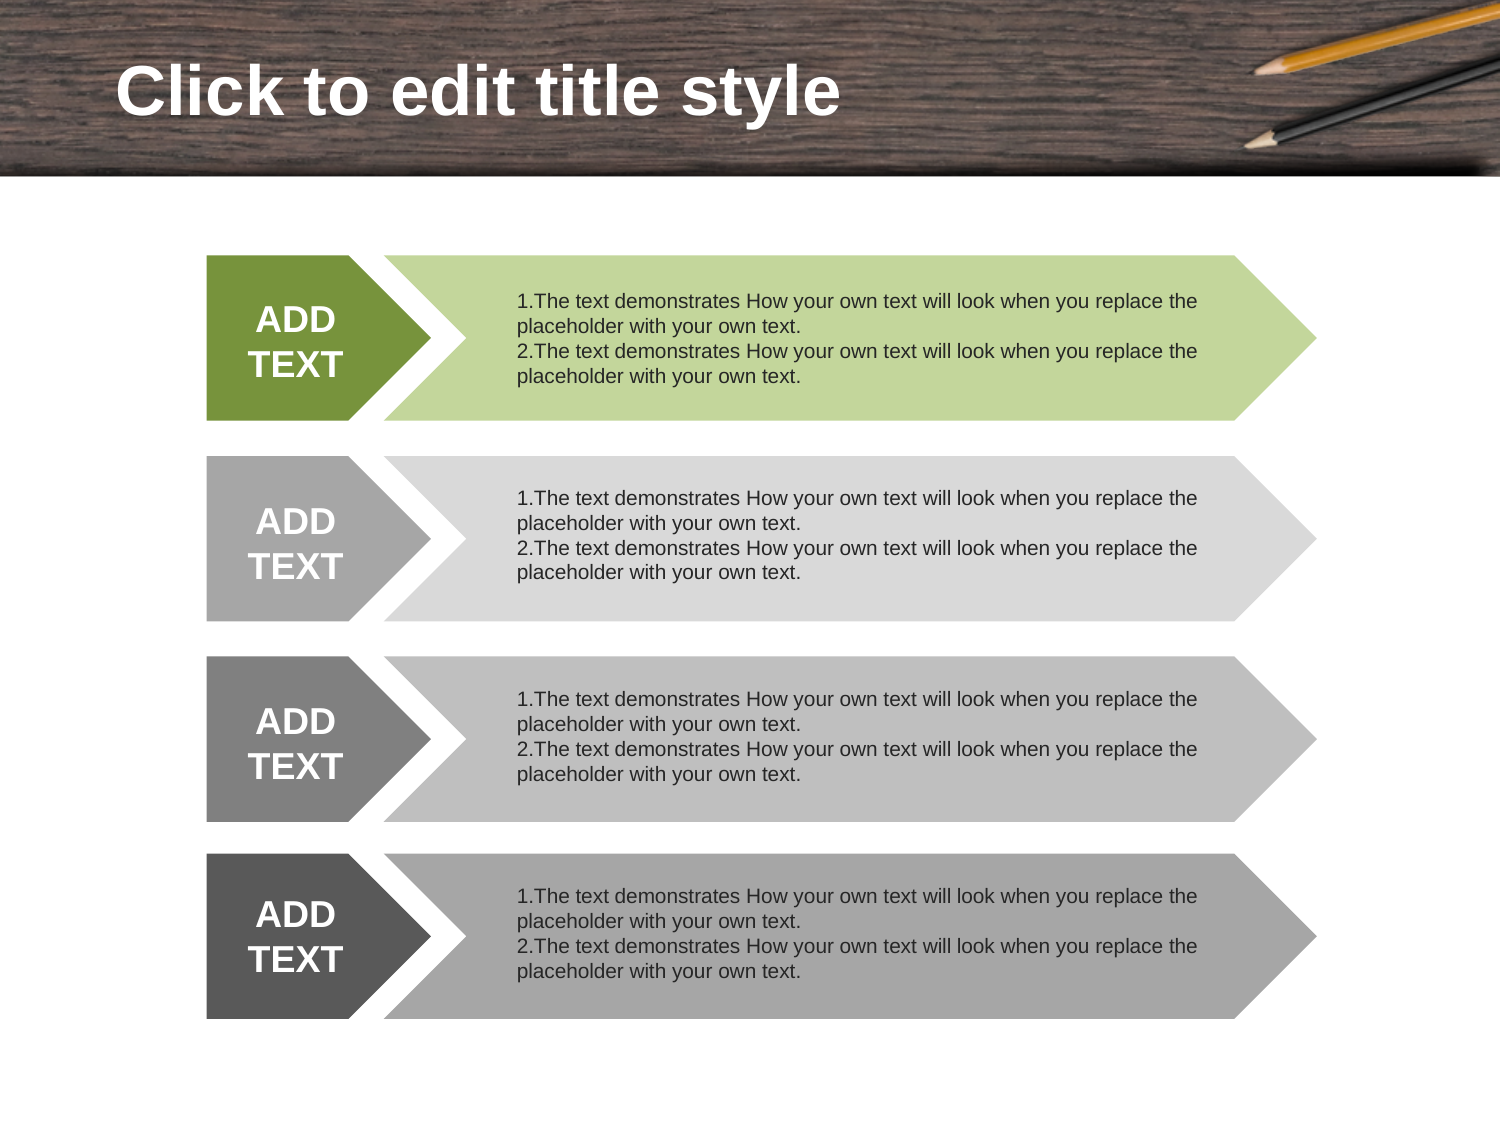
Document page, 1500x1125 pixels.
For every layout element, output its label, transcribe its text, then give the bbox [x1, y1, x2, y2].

text_box ADD TEXT [169, 492, 428, 586]
text_box [428, 332, 434, 344]
text_box [204, 851, 384, 886]
text_box [204, 979, 392, 1022]
text_box [428, 532, 434, 545]
text_box ADD TEXT [169, 692, 428, 786]
text_box 1.The text demonstrates How your own text will look when you replace the placeholder with your own text. 2.The text demonstrates How your own text will look when you replace the placeholder with your own text. [501, 875, 1235, 991]
text_box 1.The text demonstrates How your own text will look when you replace the placeholder with your own text. 2.The text demonstrates How your own text will look when you replace the placeholder with your own text. [501, 678, 1235, 794]
text_box [204, 454, 388, 492]
text_box [381, 851, 1320, 1022]
text_box [381, 654, 1320, 824]
text_box ADD TEXT [169, 290, 428, 384]
text_box [428, 930, 434, 943]
title Click to edit title style [100, 11, 1130, 164]
text_box 1.The text demonstrates How your own text will look when you replace the placeholder with your own text. 2.The text demonstrates How your own text will look when you replace the placeholder with your own text. [501, 279, 1235, 395]
text_box [204, 253, 386, 290]
text_box ADD TEXT [169, 886, 428, 979]
text_box [428, 733, 434, 746]
text_box [204, 654, 387, 692]
text_box [381, 253, 1320, 423]
text_box [381, 454, 1320, 624]
picture [0, 0, 1500, 1125]
text_box [204, 586, 387, 624]
text_box 1.The text demonstrates How your own text will look when you replace the placeholder with your own text. 2.The text demonstrates How your own text will look when you replace the placeholder with your own text. [501, 476, 1235, 592]
text_box [204, 384, 388, 423]
text_box [204, 786, 388, 824]
